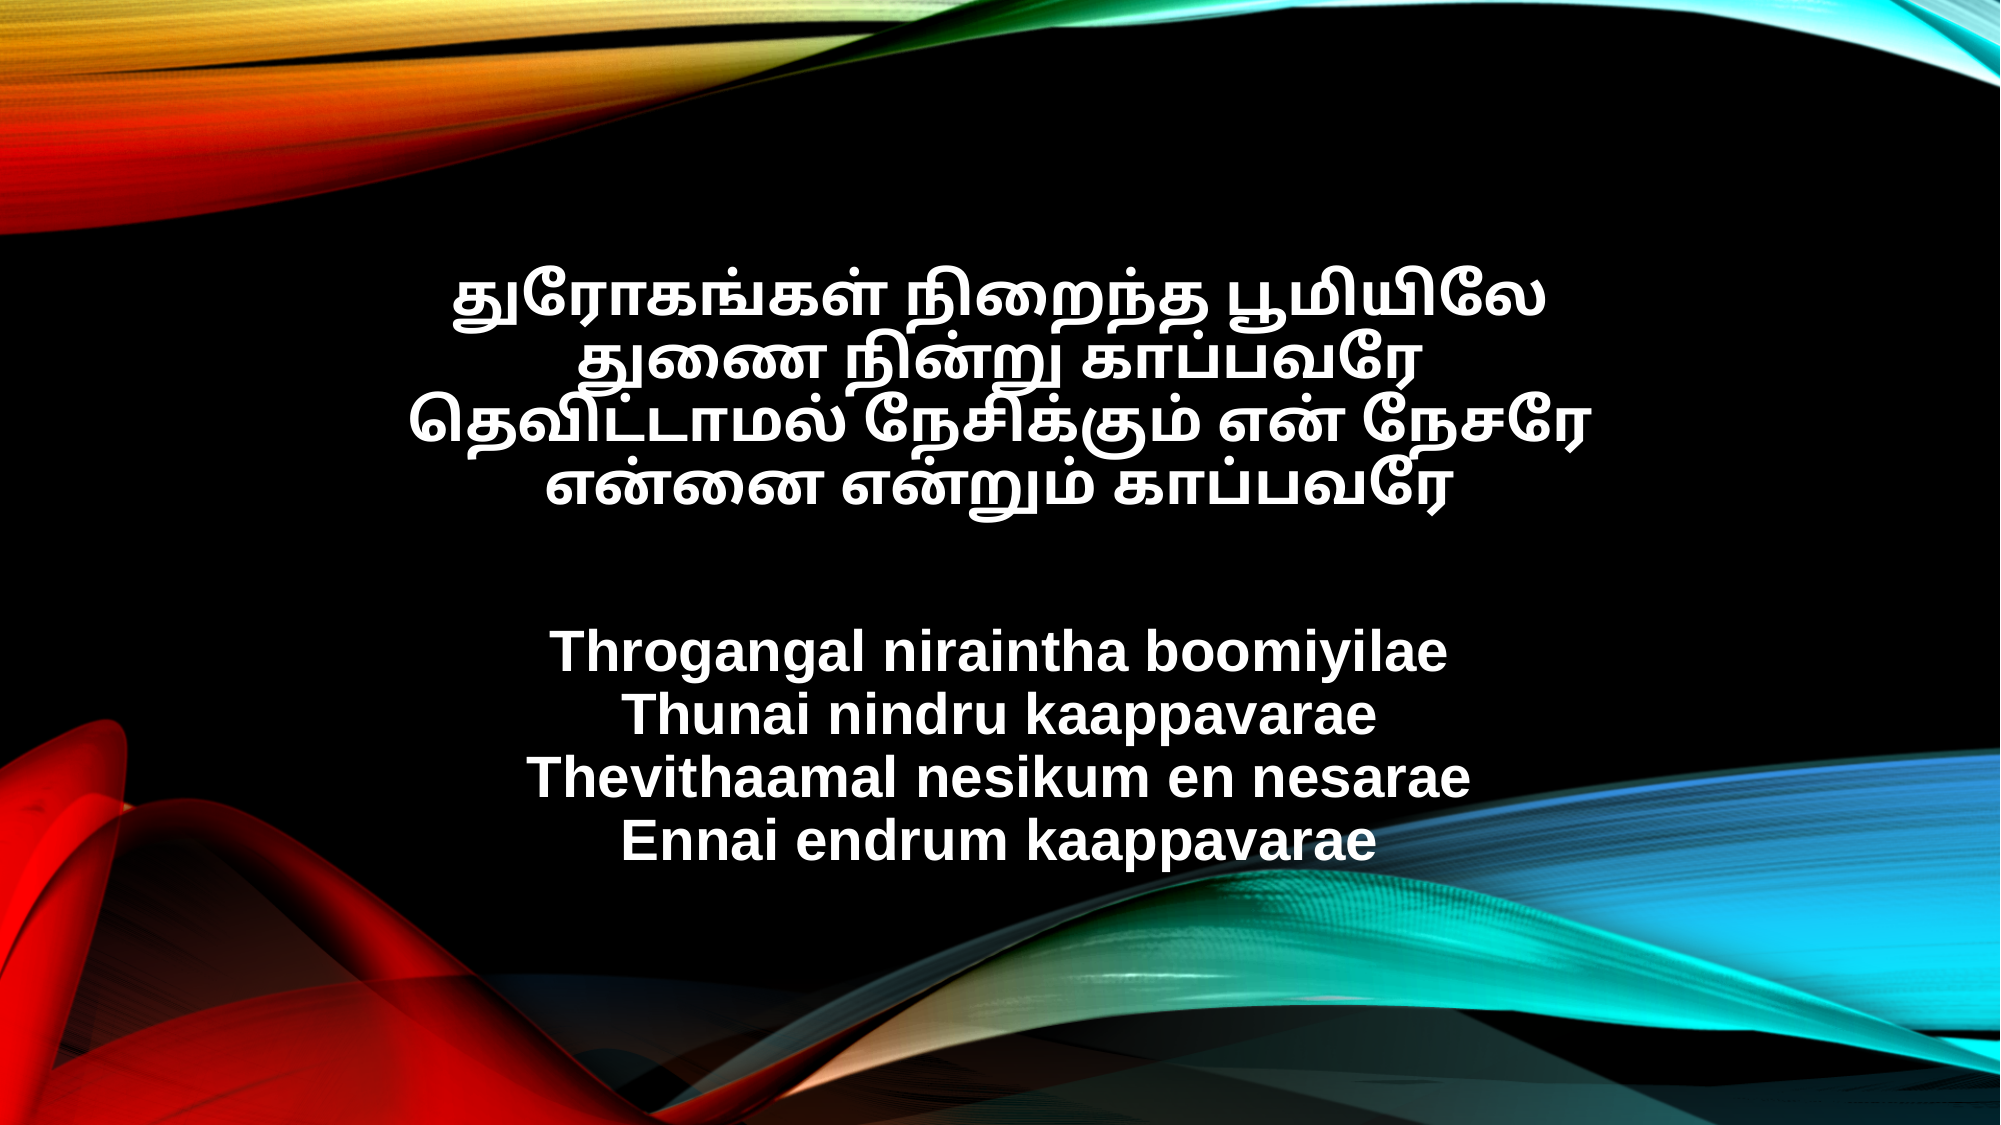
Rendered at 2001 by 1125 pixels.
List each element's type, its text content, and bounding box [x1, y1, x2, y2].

subtitle துரோகங்கள் நிறைந்த பூமியிலே துணை நின்று காப்பவரே தெவிட்டாமல் நேசிக்கும் என் நேசரே என்னை என்றும் காப்பவரே Throgangal niraintha boomiyilae Thunai nindru kaappavarae Thevithaamal nesikum en nesarae Ennai endrum kaappavarae [0, 0, 2000, 1125]
